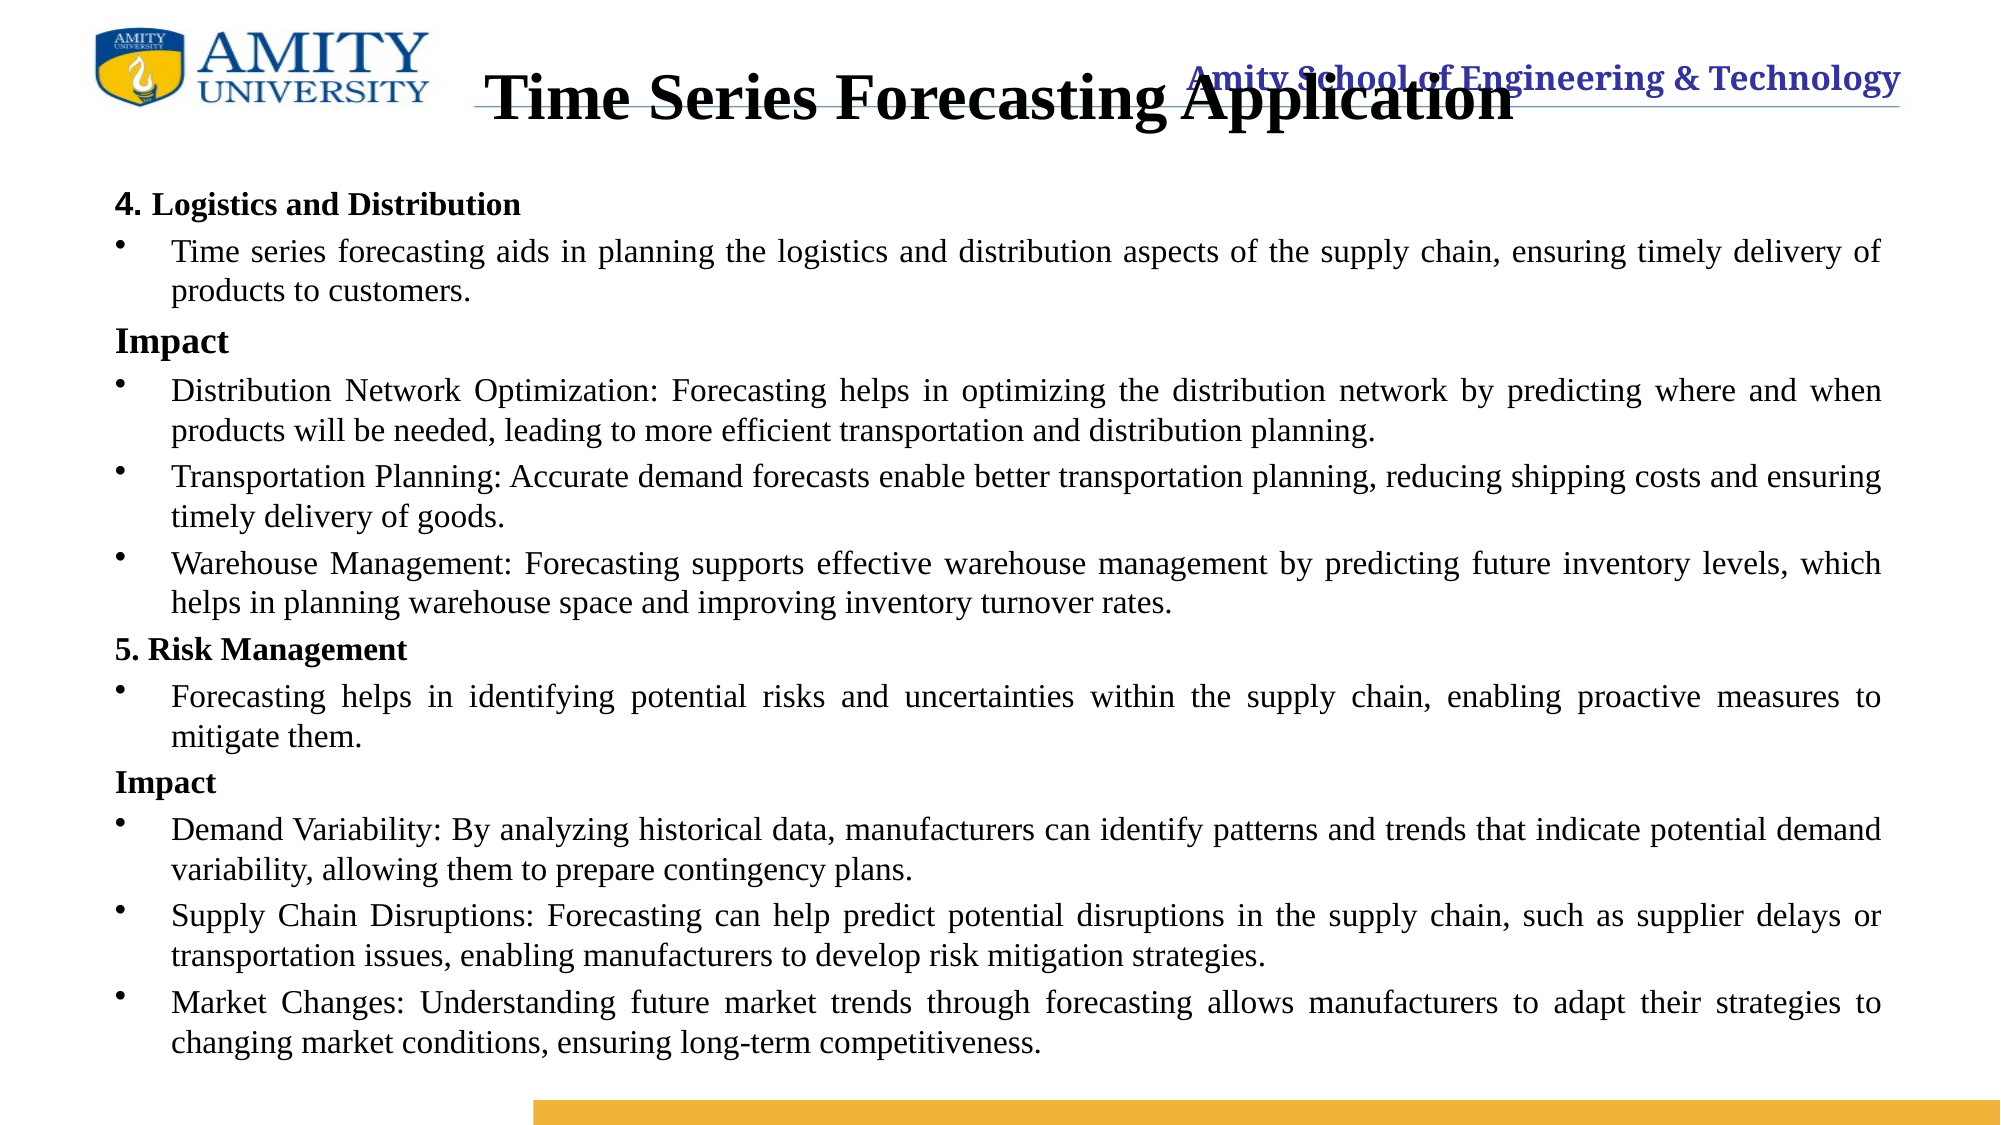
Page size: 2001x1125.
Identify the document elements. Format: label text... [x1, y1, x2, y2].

list 4. Logistics and Distribution Time series forecasting aids in planning the logistics and distribution aspects of the supply chain, ensuring timely delivery of products to customers. Impact Distribution Network Optimization: Forecasting helps in optimizing the distribution network by predicting where and when products will be needed, leading to more efficient transportation and distribution planning. Transportation Planning: Accurate demand forecasts enable better transportation planning, reducing shipping costs and ensuring timely delivery of goods. Warehouse Management: Forecasting supports effective warehouse management by predicting future inventory levels, which helps in planning warehouse space and improving inventory turnover rates. 5. Risk Management Forecasting helps in identifying potential risks and uncertainties within the supply chain, enabling proactive measures to mitigate them. Impact Demand Variability: By analyzing historical data, manufacturers can identify patterns and trends that indicate potential demand variability, allowing them to prepare contingency plans. Supply Chain Disruptions: Forecasting can help predict potential disruptions in the supply chain, such as supplier delays or transportation issues, enabling manufacturers to develop risk mitigation strategies. Market Changes: Understanding future market trends through forecasting allows manufacturers to adapt their strategies to changing market conditions, ensuring long-term competitiveness. [99, 174, 1900, 1095]
title Time Series Forecasting Application [99, 45, 1900, 174]
picture [0, 0, 1999, 137]
